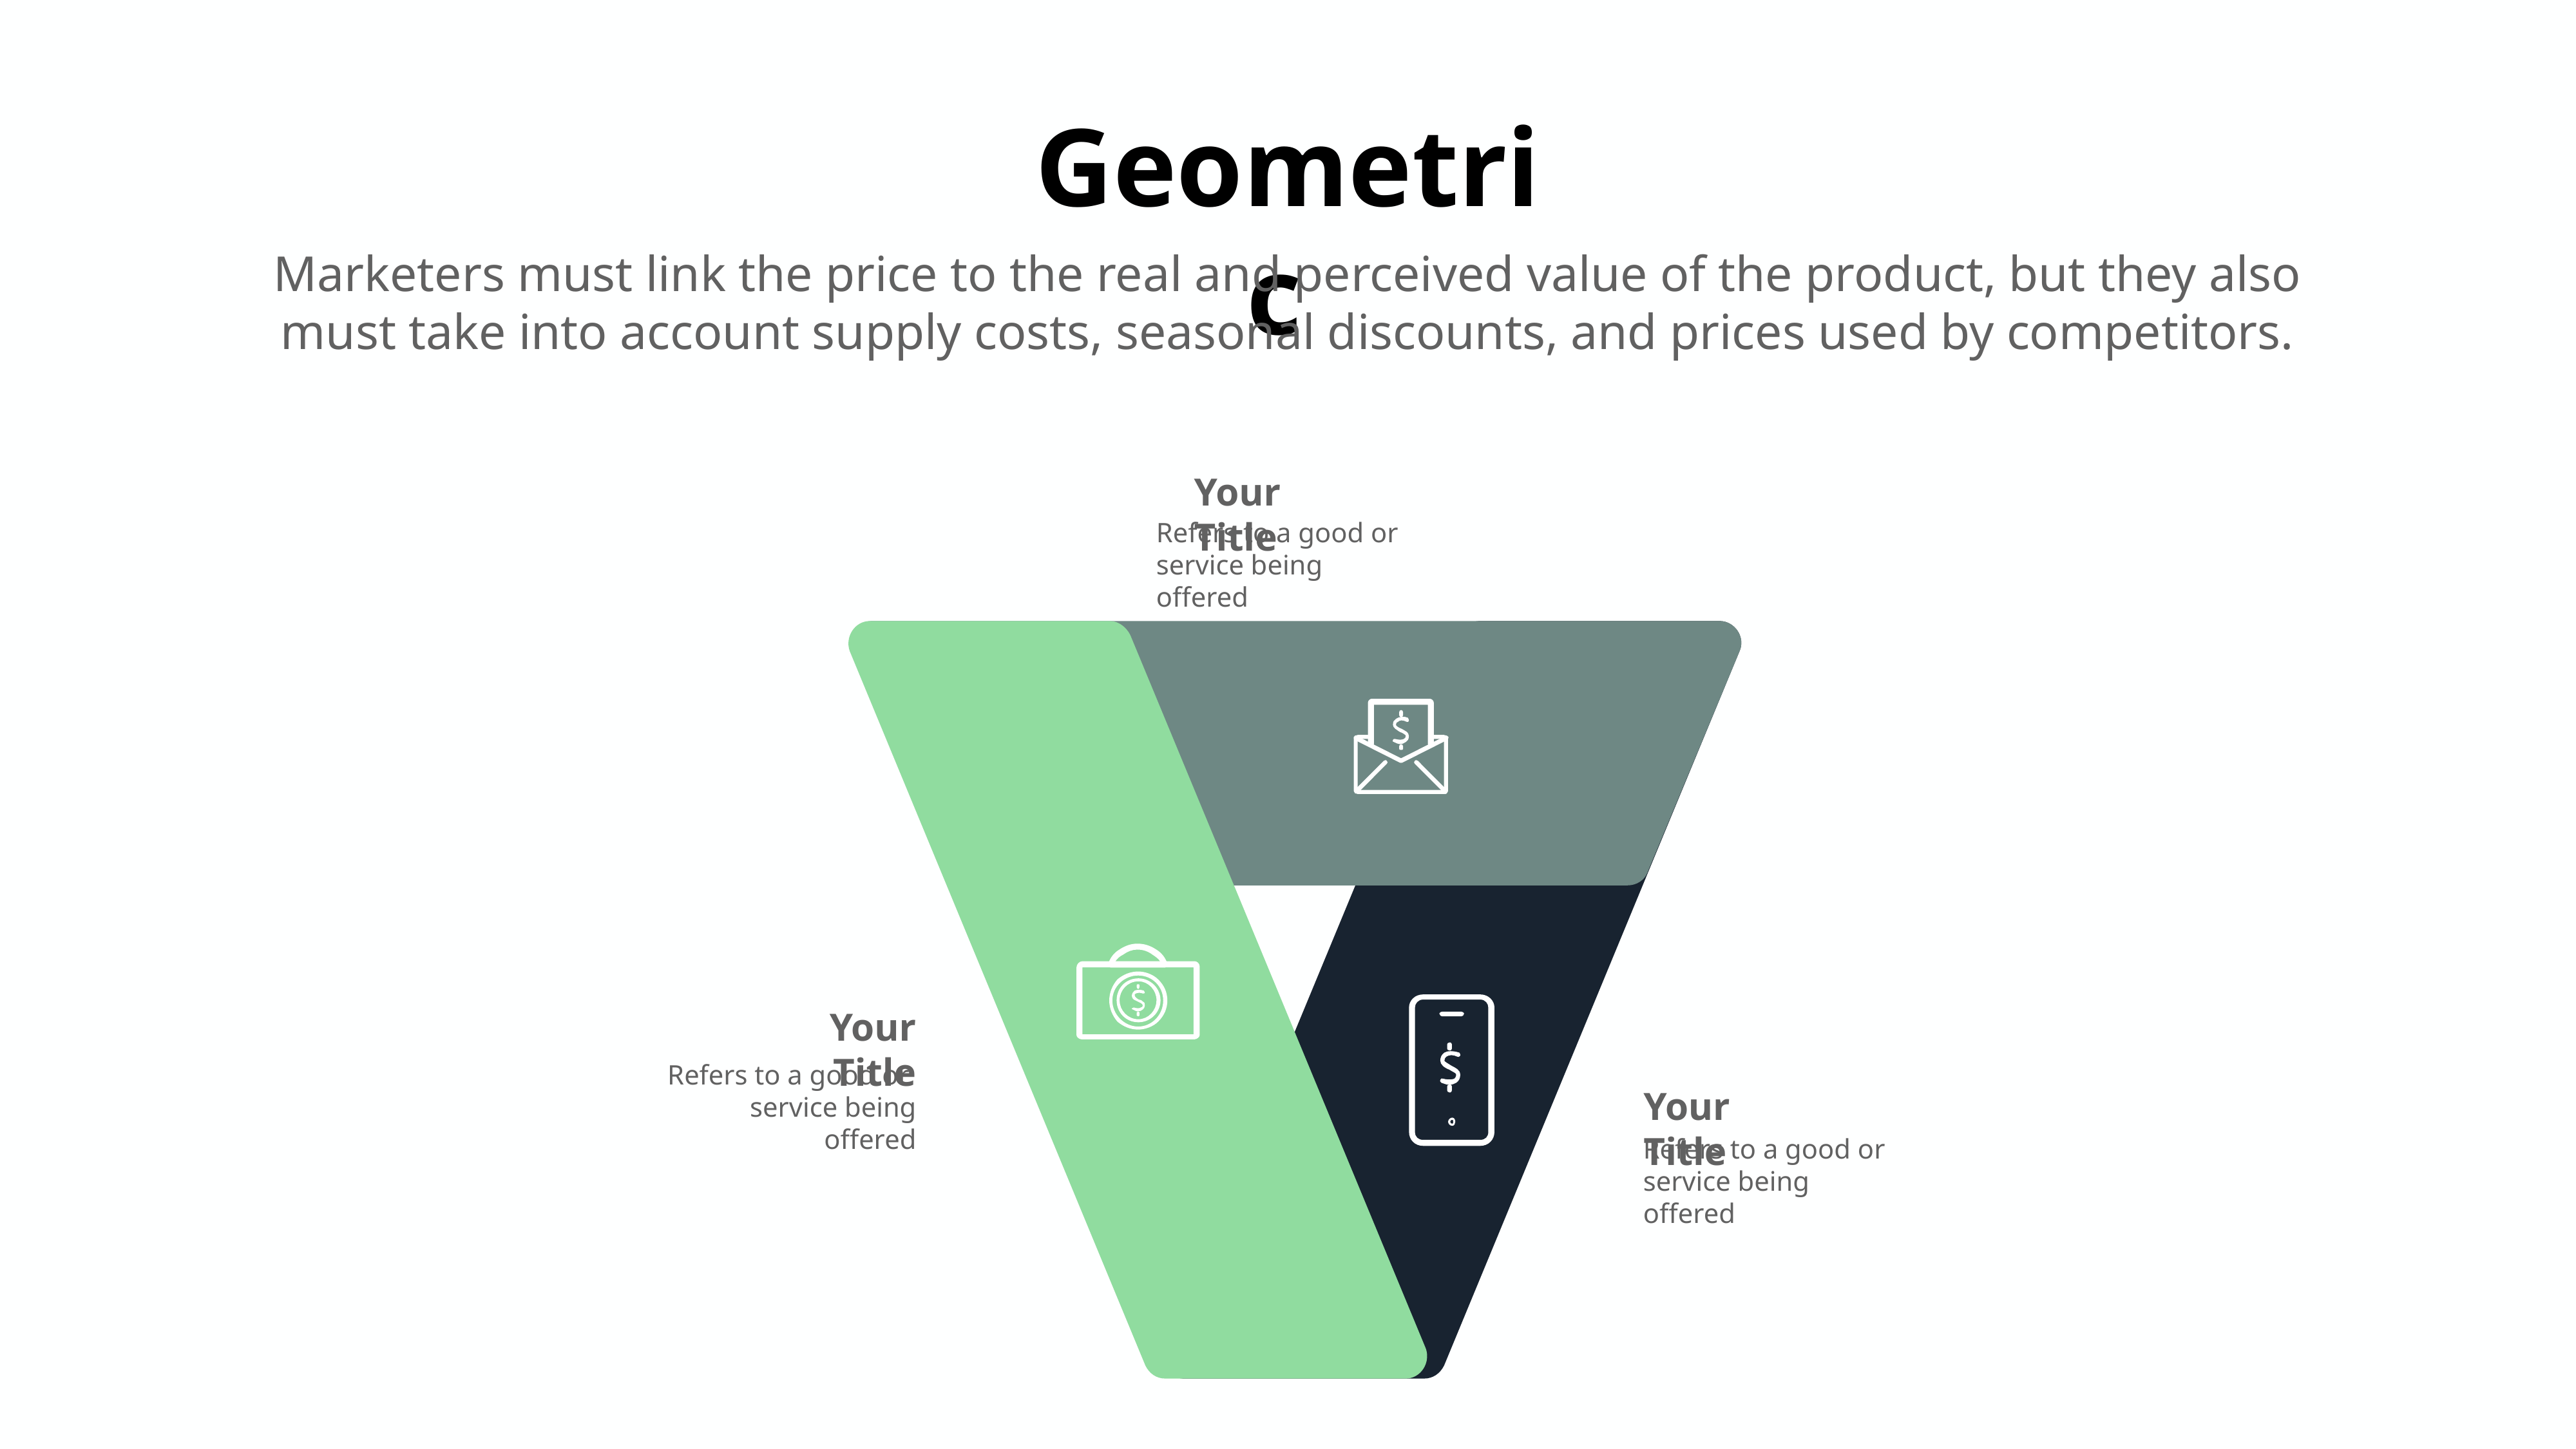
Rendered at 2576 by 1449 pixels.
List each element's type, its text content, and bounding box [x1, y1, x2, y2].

text_box [1107, 943, 1168, 968]
text_box [1401, 735, 1449, 763]
text_box [1439, 1011, 1464, 1017]
text_box Refers to a good or service being offered [1147, 510, 1414, 581]
text_box Your Title [736, 998, 926, 1053]
text_box [1136, 984, 1140, 989]
text_box [1295, 871, 1649, 1379]
text_box [1116, 978, 1161, 1023]
text_box Refers to a good or service being offered [654, 1053, 926, 1133]
text_box [1447, 1042, 1452, 1051]
text_box [1076, 961, 1200, 1039]
text_box [1414, 760, 1448, 794]
text_box Marketers must link the price to the real and perceived value of the product, but they also must take into account supply costs, seasonal discounts, and prices used by competitors. [259, 238, 2317, 365]
text_box [1114, 621, 1742, 886]
text_box [1392, 717, 1409, 744]
text_box [1444, 740, 1448, 791]
text_box [1399, 710, 1404, 717]
text_box Geometric [1020, 93, 1556, 234]
text_box [1440, 1051, 1460, 1085]
text_box [1109, 971, 1168, 1030]
text_box [1447, 1084, 1452, 1093]
text_box Refers to a good or service being offered [1633, 1127, 1901, 1198]
text_box [1368, 699, 1434, 747]
text_box [1353, 735, 1404, 763]
text_box [1409, 994, 1494, 1146]
text_box [848, 621, 1427, 1379]
text_box [1136, 1011, 1140, 1017]
text_box Your Title [1184, 463, 1370, 510]
text_box [1399, 744, 1404, 750]
text_box Your Title [1634, 1077, 1820, 1127]
text_box [1353, 739, 1444, 794]
text_box [1355, 735, 1368, 739]
text_box [1131, 989, 1145, 1012]
text_box [1434, 735, 1446, 739]
text_box [1355, 760, 1388, 793]
text_box [1448, 1117, 1456, 1126]
